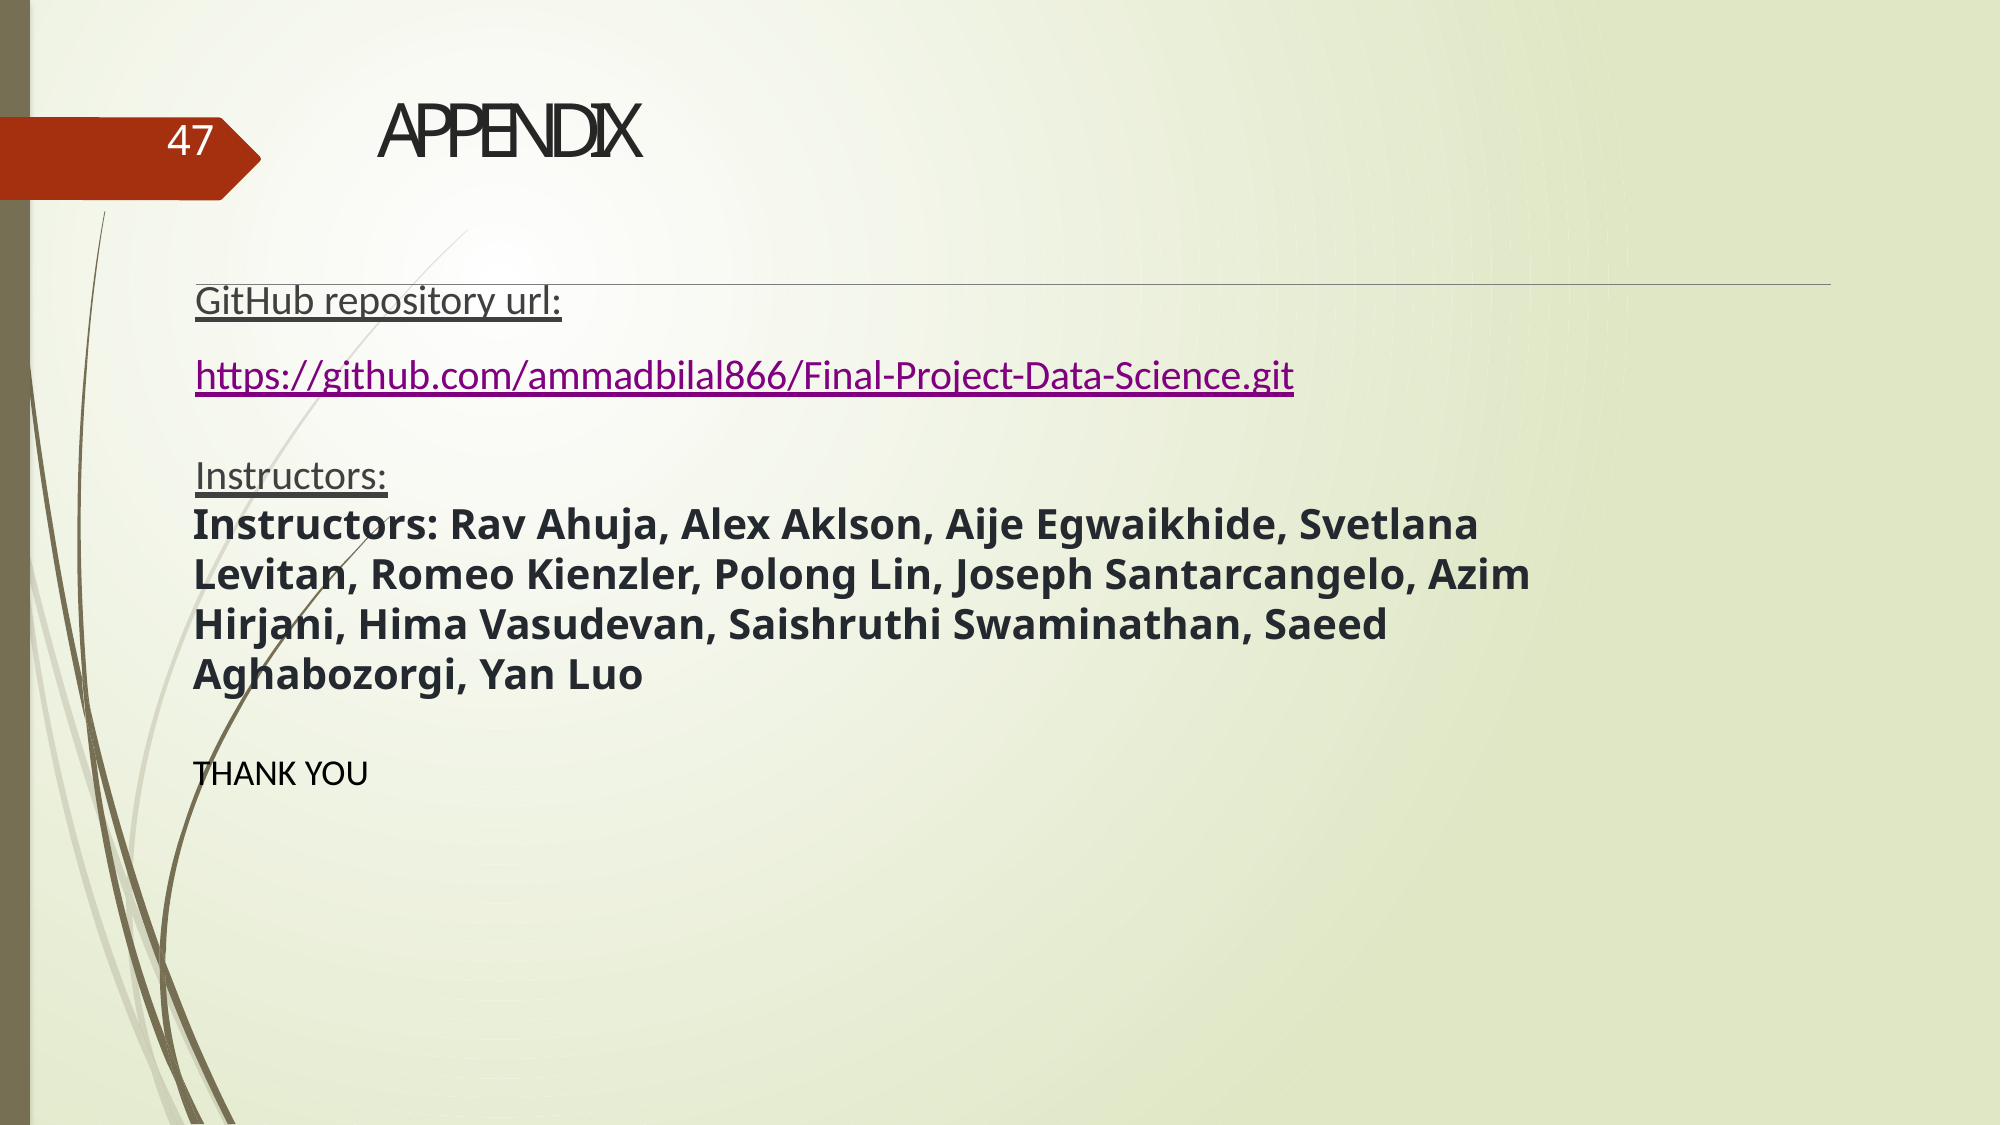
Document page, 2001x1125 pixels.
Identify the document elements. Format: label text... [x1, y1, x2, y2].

slide_number 47 [87, 0, 216, 486]
text_box GitHub repository url: https://github.com/ammadbilal866/Final-Project-Data-Science.git Instructors: Instructors: Rav Ahuja, Alex Aklson, Aije Egwaikhide, Svetlana Levitan, Romeo Kienzler, Polong Lin, Joseph Santarcangelo, Azim Hirjani, Hima Vasudevan, Saishruthi Swaminathan, Saeed Aghabozorgi, Yan Luo THANK YOU [192, 245, 1571, 793]
title APPENDIX [375, 80, 778, 245]
